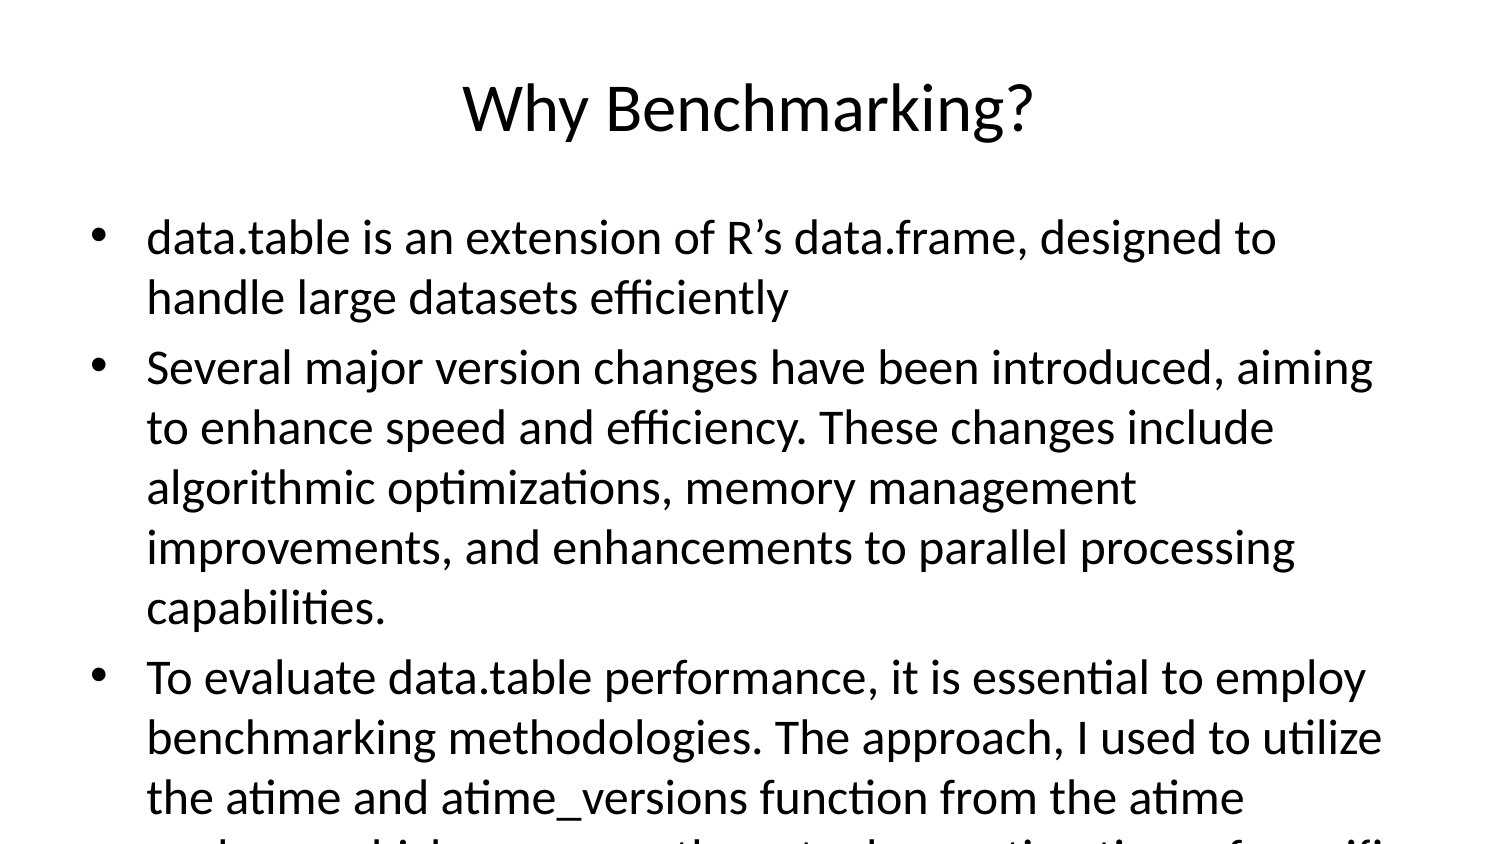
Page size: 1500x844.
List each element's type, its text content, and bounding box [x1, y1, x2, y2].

list data.table is an extension of R’s data.frame, designed to handle large datasets efficiently Several major version changes have been introduced, aiming to enhance speed and efficiency. These changes include algorithmic optimizations, memory management improvements, and enhancements to parallel processing capabilities. To evaluate data.table performance, it is essential to employ benchmarking methodologies. The approach, I used to utilize the atime and atime_versions function from the atime package, which measures the actual execution time of specific operations. [75, 196, 1425, 754]
title Why Benchmarking? [75, 33, 1425, 175]
